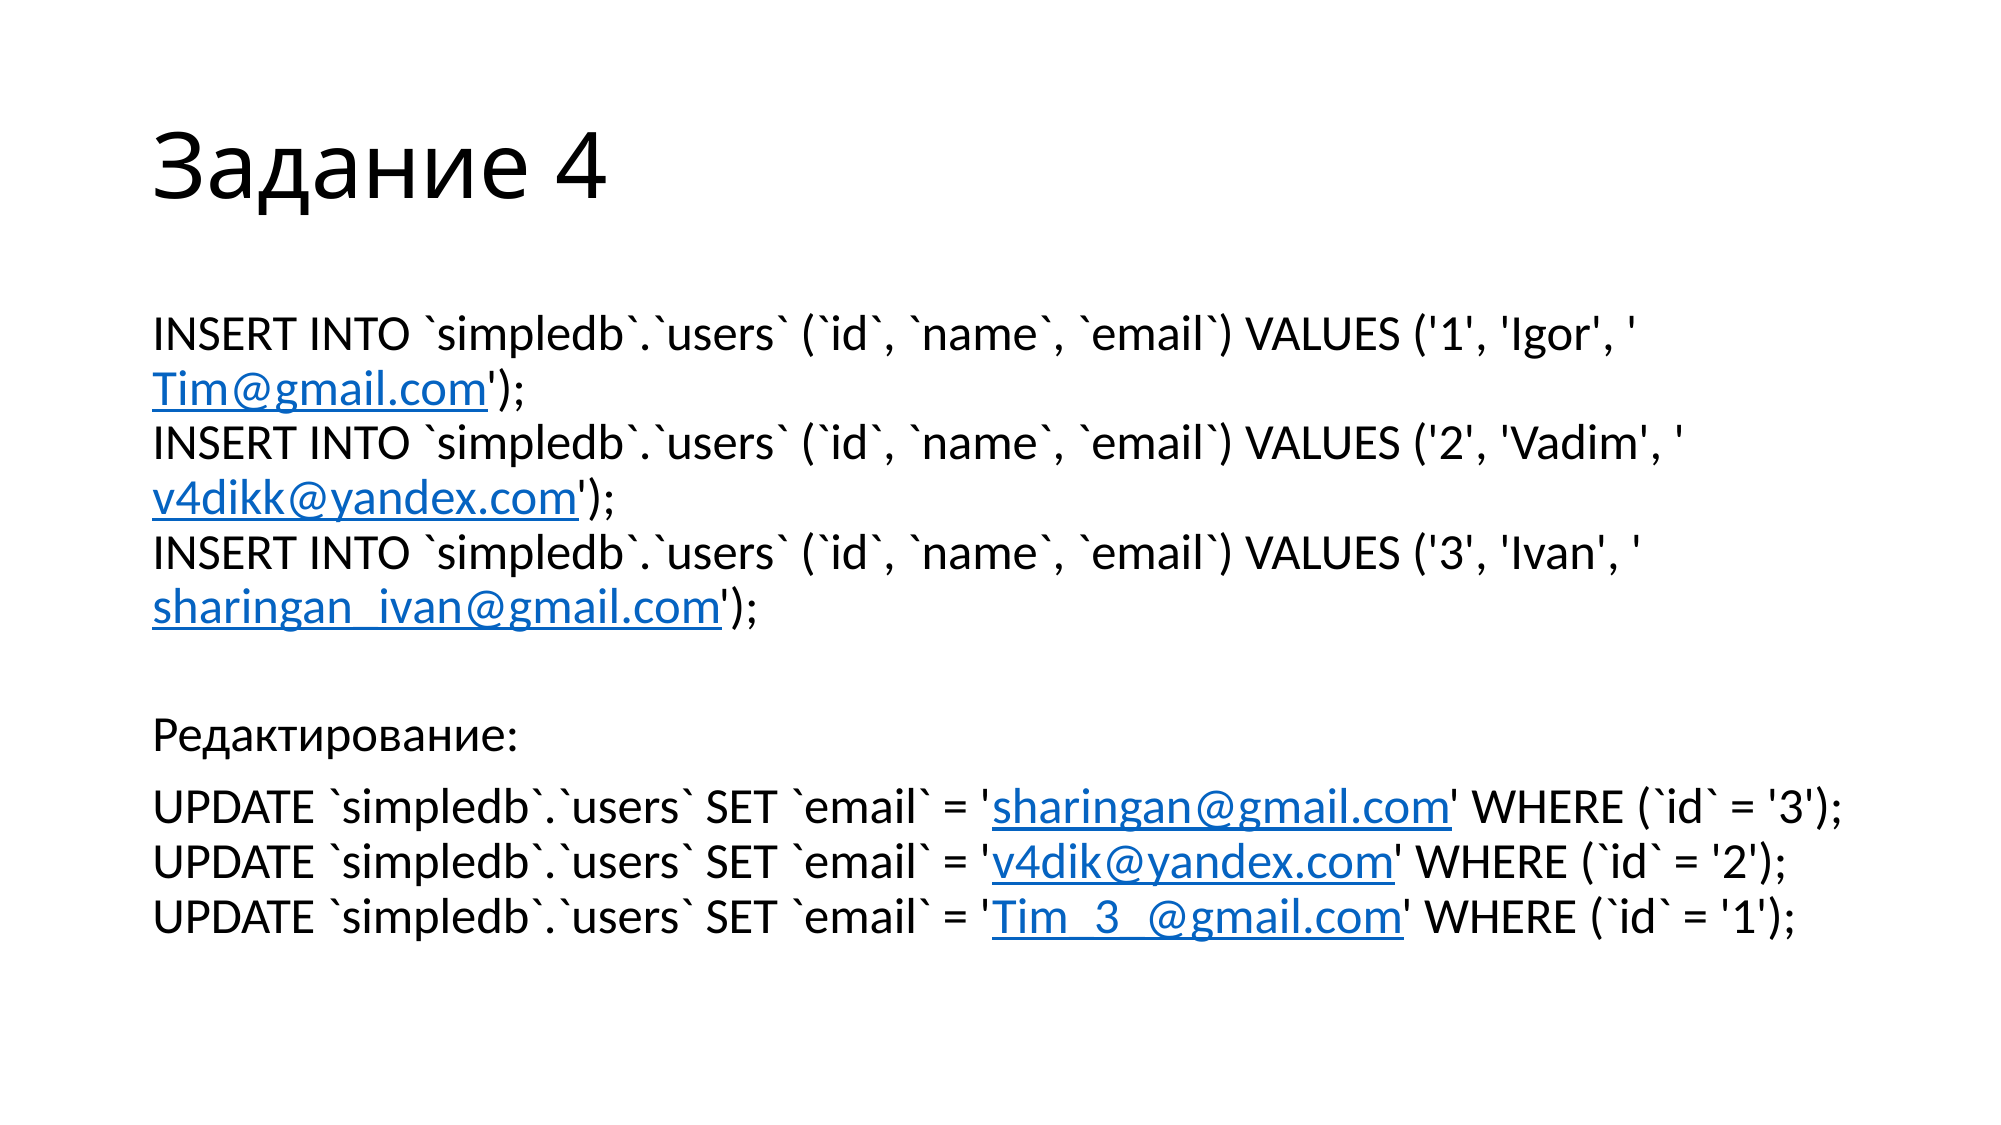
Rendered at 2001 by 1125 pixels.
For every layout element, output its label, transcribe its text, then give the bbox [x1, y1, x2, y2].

list INSERT INTO `simpledb`.`users` (`id`, `name`, `email`) VALUES ('1', 'Igor', 'Tim@gmail.com'); INSERT INTO `simpledb`.`users` (`id`, `name`, `email`) VALUES ('2', 'Vadim', 'v4dikk@yandex.com'); INSERT INTO `simpledb`.`users` (`id`, `name`, `email`) VALUES ('3', 'Ivan', 'sharingan_ivan@gmail.com'); Редактирование: UPDATE `simpledb`.`users` SET `email` = 'sharingan@gmail.com' WHERE (`id` = '3'); UPDATE `simpledb`.`users` SET `email` = 'v4dik@yandex.com' WHERE (`id` = '2'); UPDATE `simpledb`.`users` SET `email` = 'Tim_3_@gmail.com' WHERE (`id` = '1'); [137, 299, 1863, 1014]
title Задание 4 [137, 59, 1863, 278]
